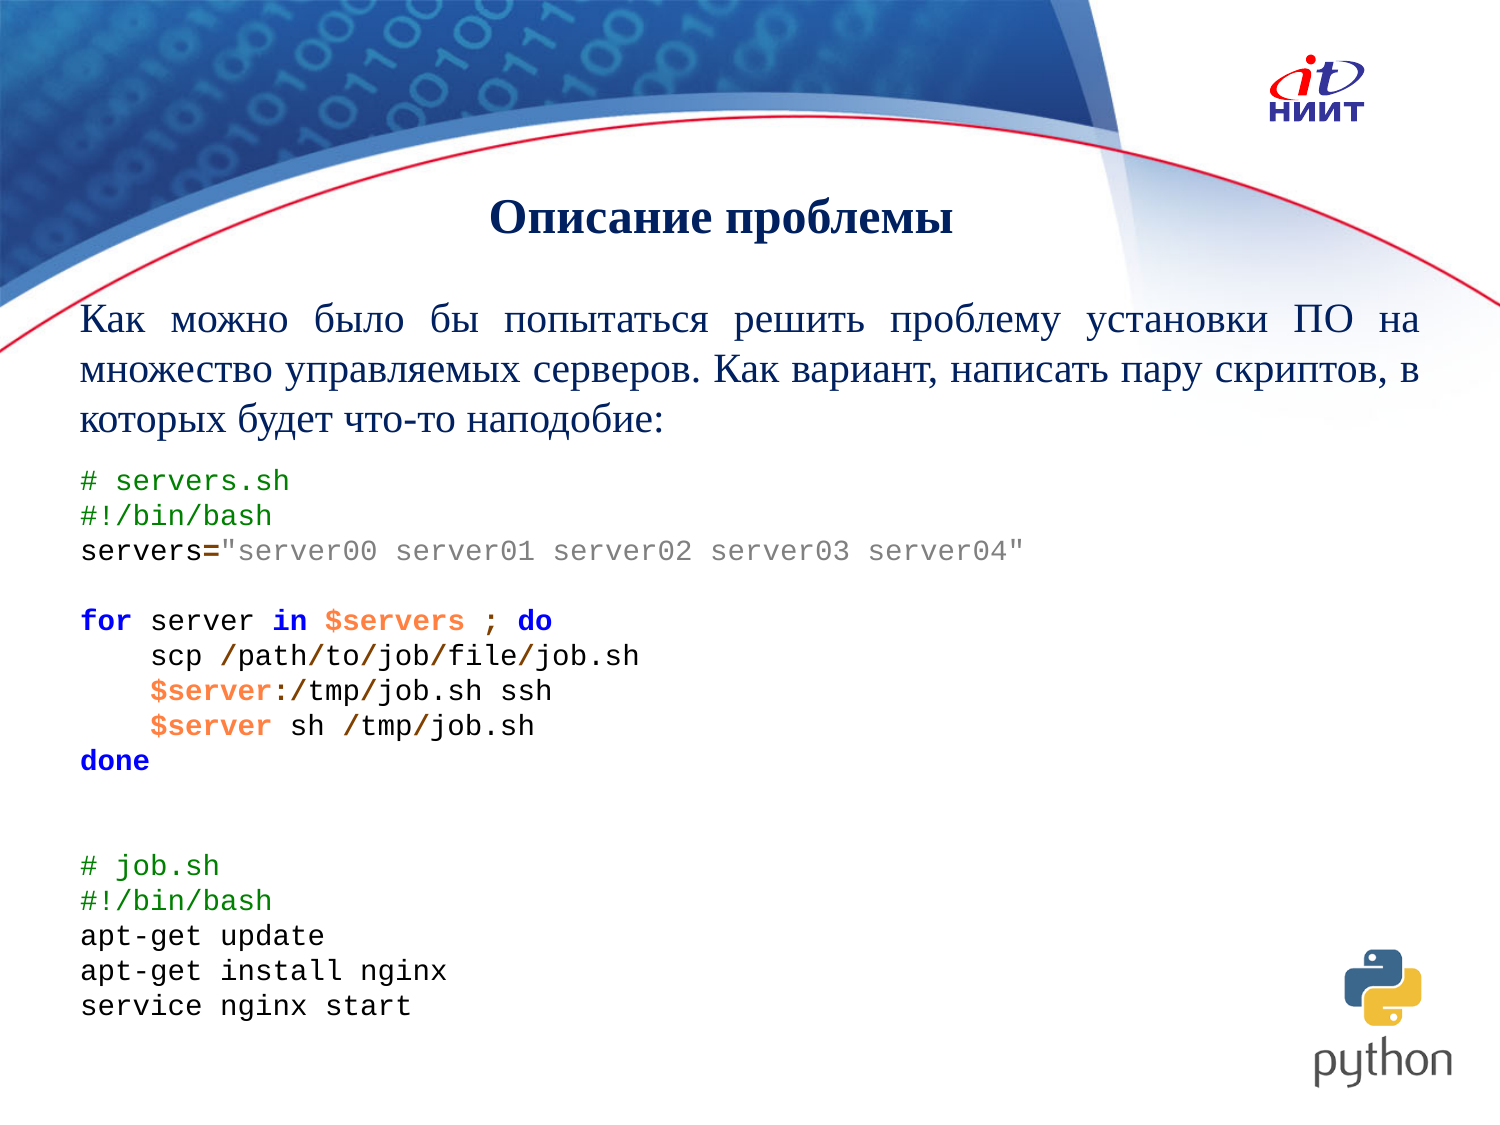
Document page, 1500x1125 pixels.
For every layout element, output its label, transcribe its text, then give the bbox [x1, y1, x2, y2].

title Описание проблемы [277, 172, 1165, 255]
picture [0, 0, 1500, 1125]
text_box # servers.sh #!/bin/bash servers="server00 server01 server02 server03 server04" for server in $servers ; do scp /path/to/job/file/job.sh $server:/tmp/job.sh ssh $server sh /tmp/job.sh done # job.sh #!/bin/bash apt-get update apt-get install nginx service nginx start [65, 454, 1436, 1029]
text_box Как можно было бы попытаться решить проблему установки ПО на множество управляемых серверов. Как вариант, написать пару скриптов, в которых будет что-то наподобие: [64, 283, 1436, 448]
